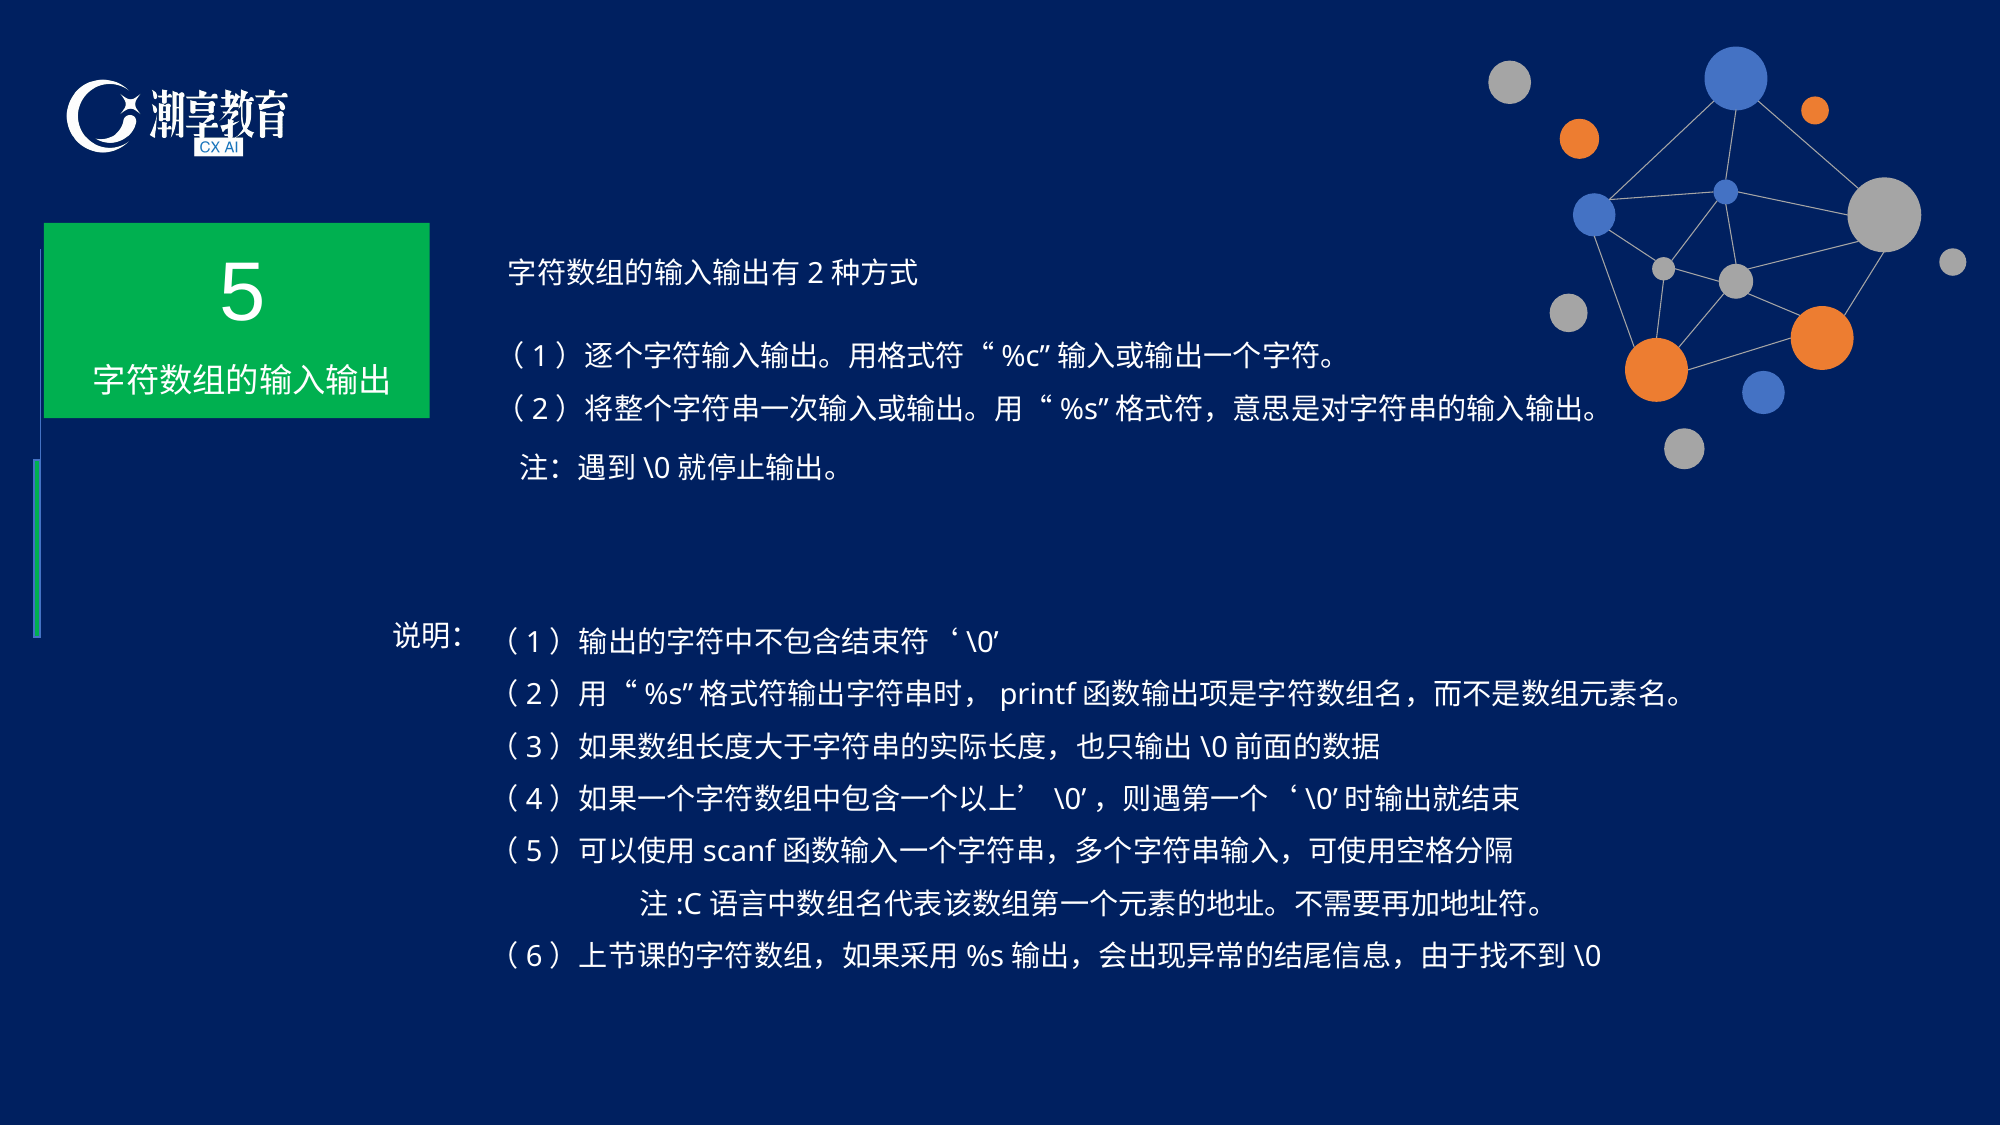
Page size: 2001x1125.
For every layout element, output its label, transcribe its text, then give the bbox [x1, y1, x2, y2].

text_box （1）输出的字符中不包含结束符‘\0’ （2）用“%s”格式符输出字符串时，printf函数输出项是字符数组名，而不是数组元素名。 （3）如果数组长度大于字符串的实际长度，也只输出\0前面的数据 （4）如果一个字符数组中包含一个以上’\0’，则遇第一个‘\0’时输出就结束 （5）可以使用scanf函数输入一个字符串，多个字符串输入，可使用空格分隔 注:C语言中数组名代表该数组第一个元素的地址。不需要再加地址符。 （6）上节课的字符数组，如果采用%s输出，会出现异常的结尾信息，由于找不到\0 [474, 598, 1712, 980]
text_box 说明： [377, 609, 474, 660]
picture [54, 0, 300, 204]
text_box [1488, 46, 1967, 470]
text_box 注：遇到\0就停止输出。 [504, 442, 1207, 493]
text_box （1）逐个字符输入输出。用格式符“%c”输入或输出一个字符。 （2）将整个字符串一次输入或输出。用“%s”格式符，意思是对字符串的输入输出。 [481, 312, 1488, 433]
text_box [8, 204, 477, 419]
text_box 字符数组的输入输出有2种方式 [493, 247, 934, 297]
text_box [34, 419, 41, 638]
